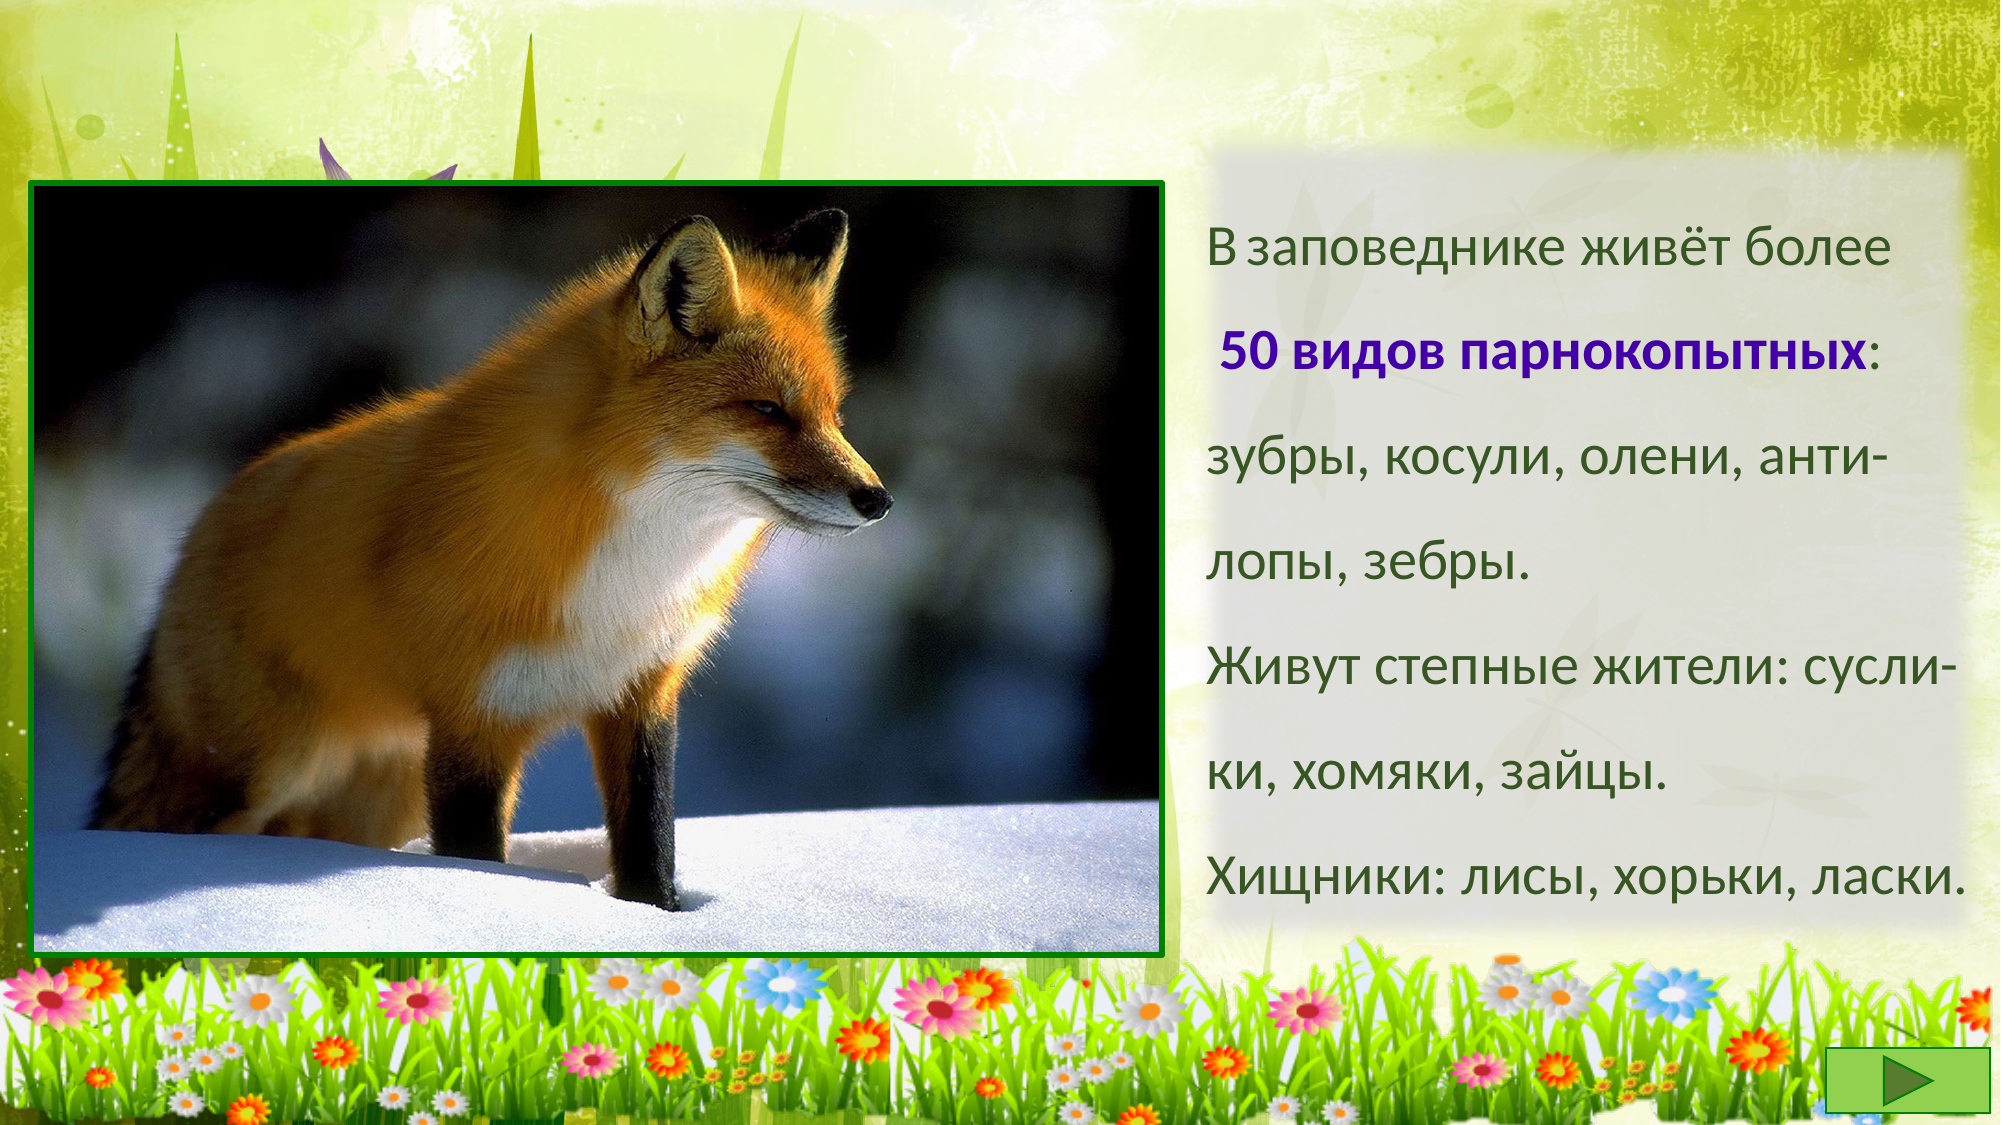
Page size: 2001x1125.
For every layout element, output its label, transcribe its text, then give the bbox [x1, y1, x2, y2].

text_box В заповеднике живёт более 50 видов парнокопытных: зубры, косули, олени, анти- лопы, зебры. Живут степные жители: сусли- ки, хомяки, зайцы. Хищники: лисы, хорьки, ласки. [1221, 157, 1956, 911]
picture [0, 0, 2001, 1125]
